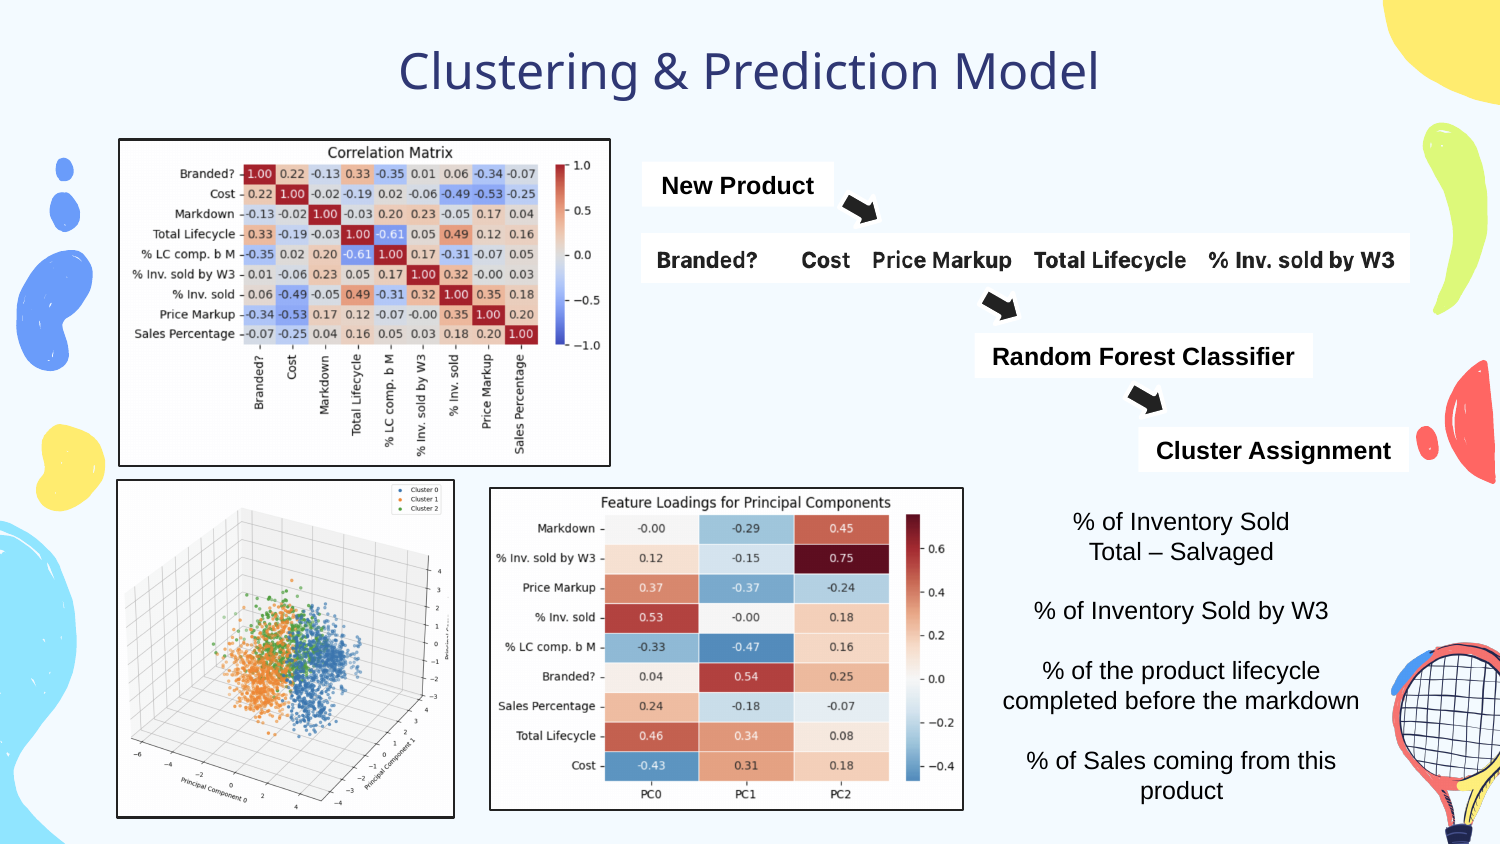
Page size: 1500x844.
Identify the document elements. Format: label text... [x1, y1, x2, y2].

picture [119, 140, 609, 465]
picture [641, 233, 1410, 283]
text_box [1122, 380, 1168, 420]
text_box New Product [641, 161, 834, 207]
text_box Random Forest Classifier [974, 333, 1313, 378]
text_box % of Inventory Sold Total – Salvaged % of Inventory Sold by W3 % of the product lifecycle completed before the markdown % of Sales coming from this product [972, 497, 1391, 812]
text_box Cluster Assignment [1138, 426, 1409, 472]
title Clustering & Prediction Model [118, 24, 1382, 119]
text_box [837, 189, 882, 230]
picture [1391, 618, 1500, 844]
picture [118, 480, 453, 817]
picture [490, 489, 963, 810]
text_box [976, 292, 1022, 327]
